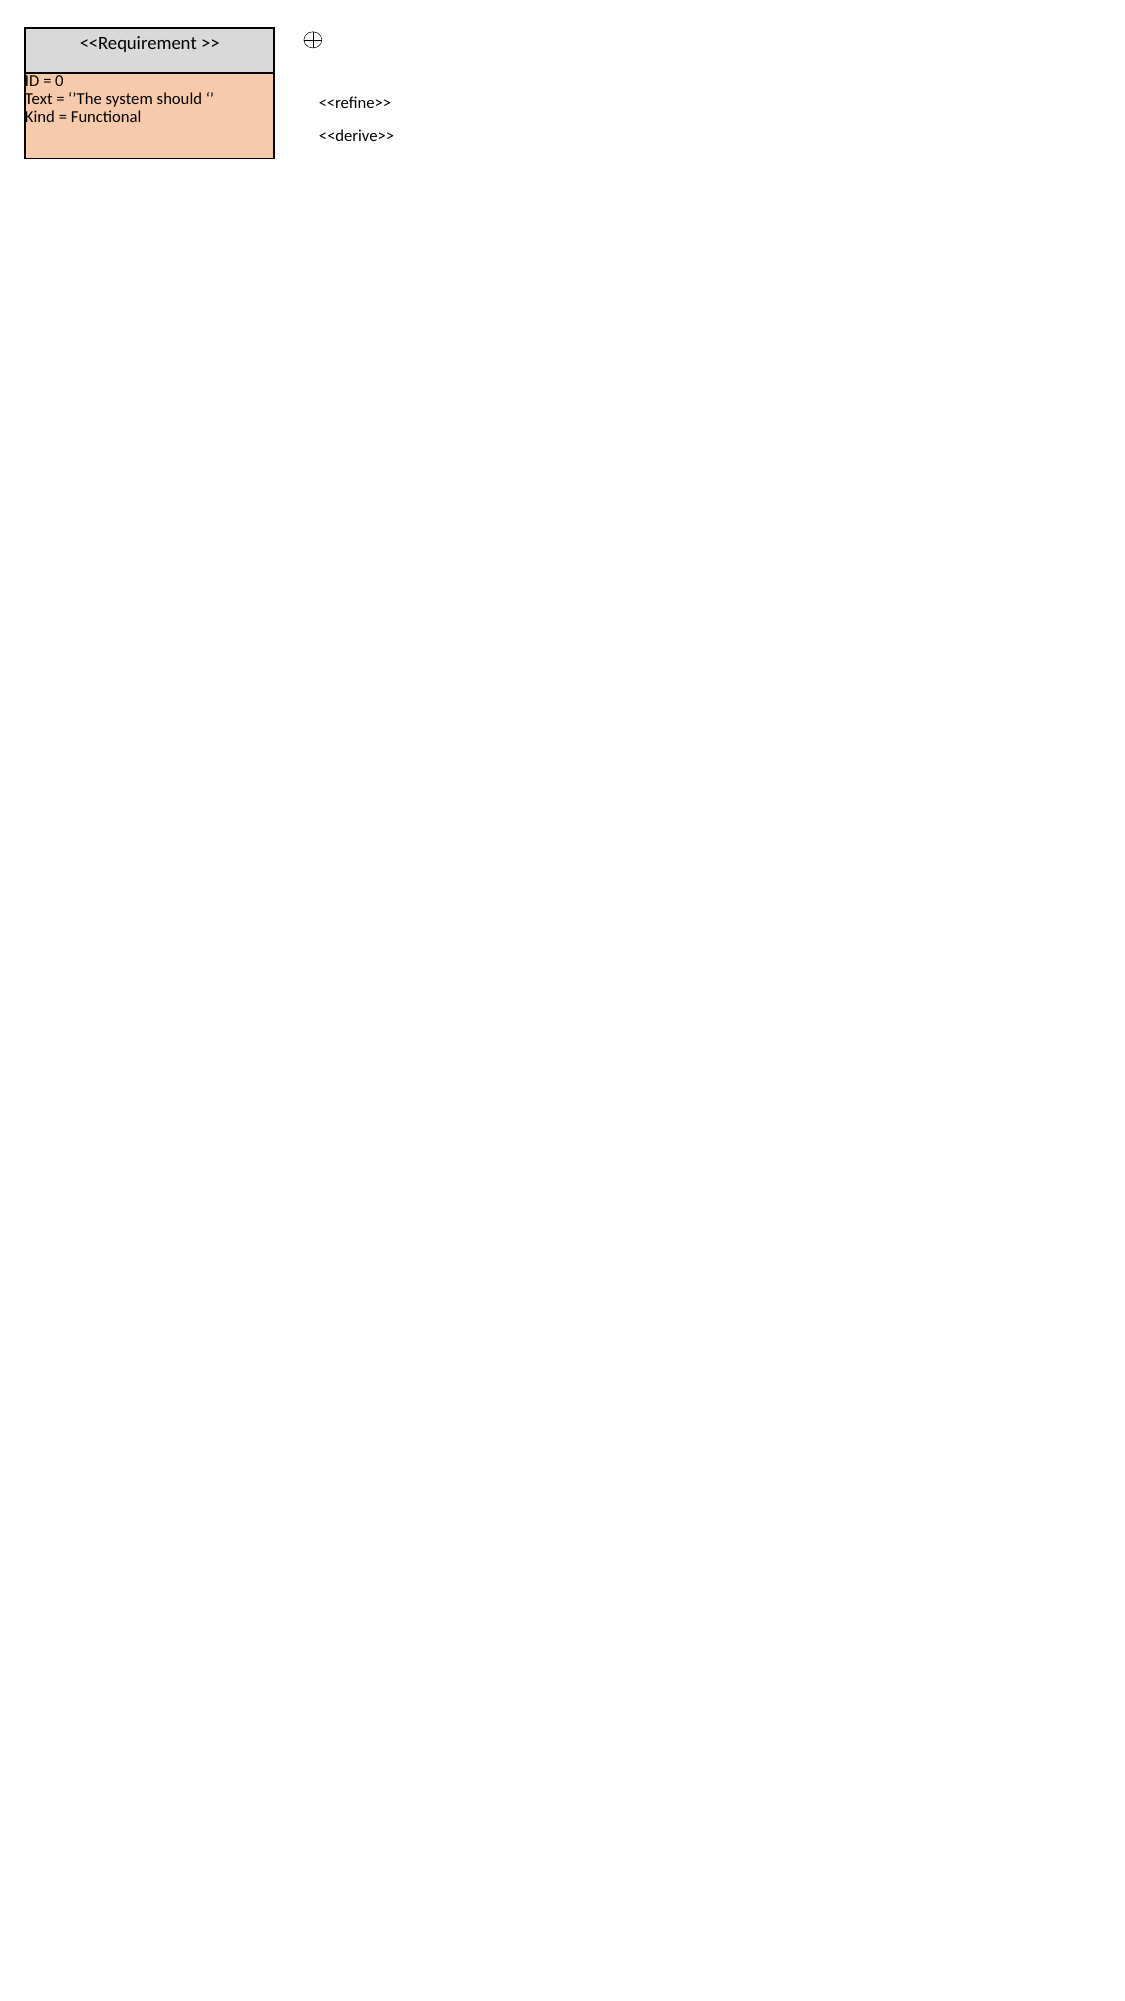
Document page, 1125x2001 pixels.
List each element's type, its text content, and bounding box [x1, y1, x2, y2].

text_box <<derive>> [303, 116, 444, 155]
text_box <<refine>> [303, 82, 410, 116]
table_header <<Requirement >> [26, 29, 273, 72]
text_box [302, 30, 323, 50]
table_cell ID = 0 Text = ‘’The system should ‘’ Kind = Functional [26, 74, 273, 158]
